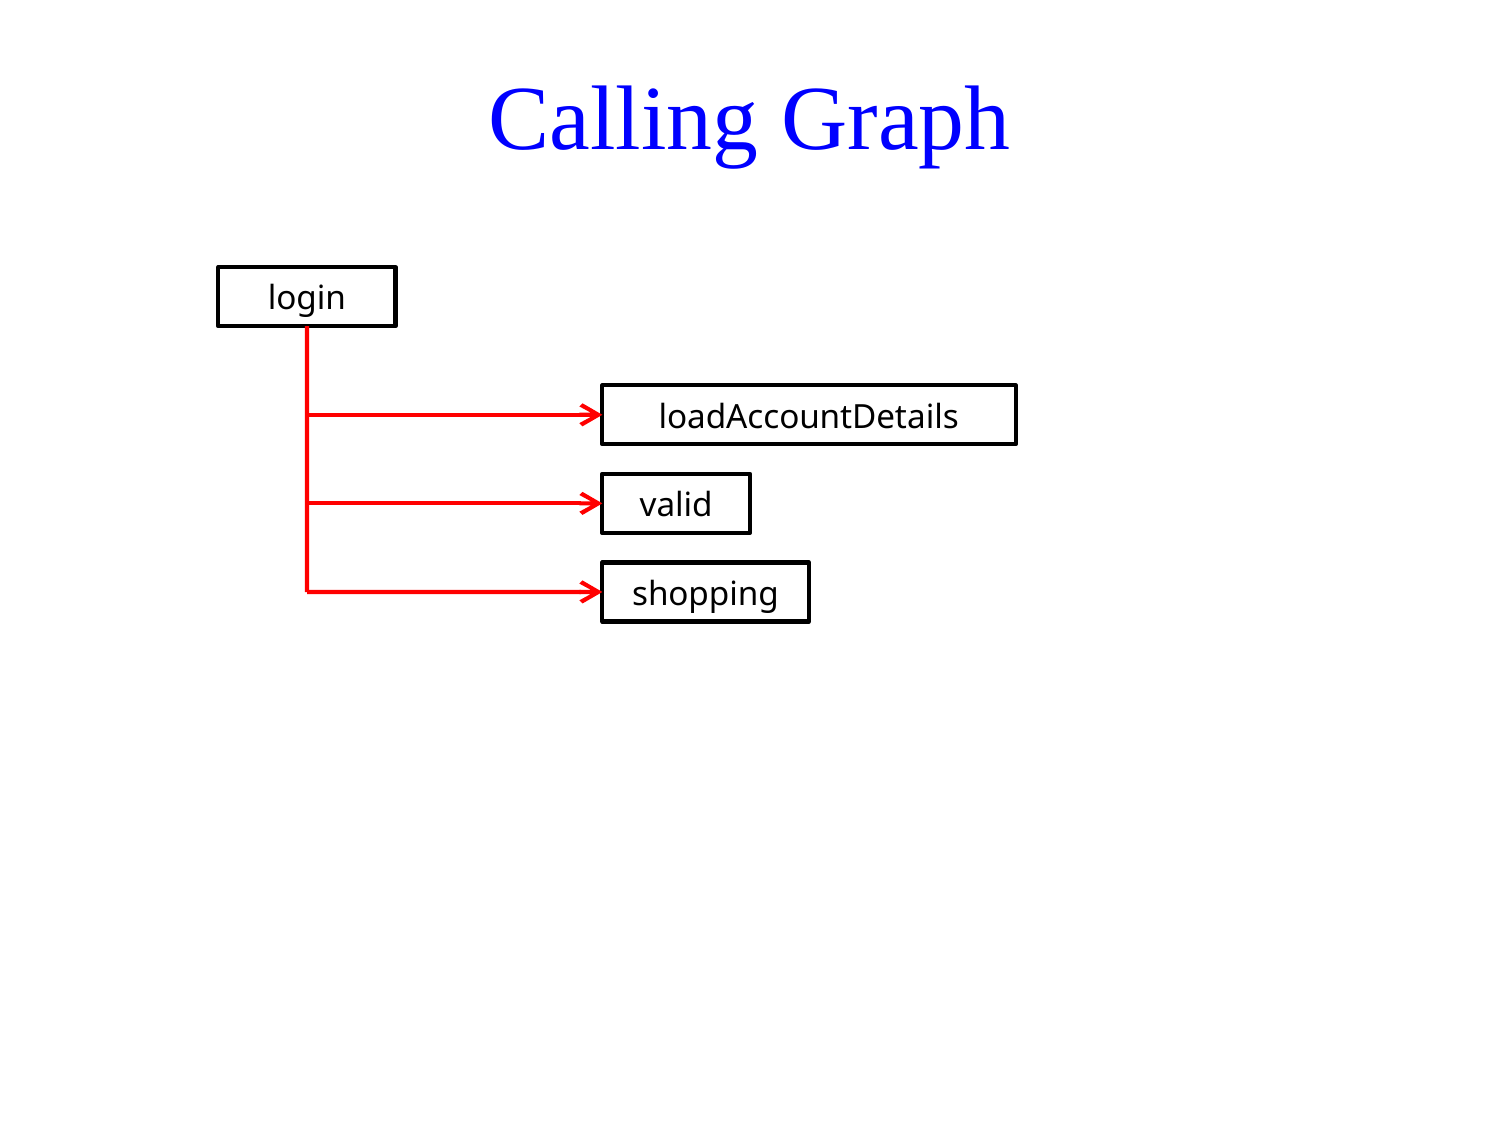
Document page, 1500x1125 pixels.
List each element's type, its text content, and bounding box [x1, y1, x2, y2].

text_box valid [602, 473, 750, 533]
title Calling Graph [41, 30, 1459, 209]
text_box loadAccountDetails [602, 385, 1016, 445]
text_box shopping [602, 562, 809, 622]
text_box login [218, 267, 396, 327]
